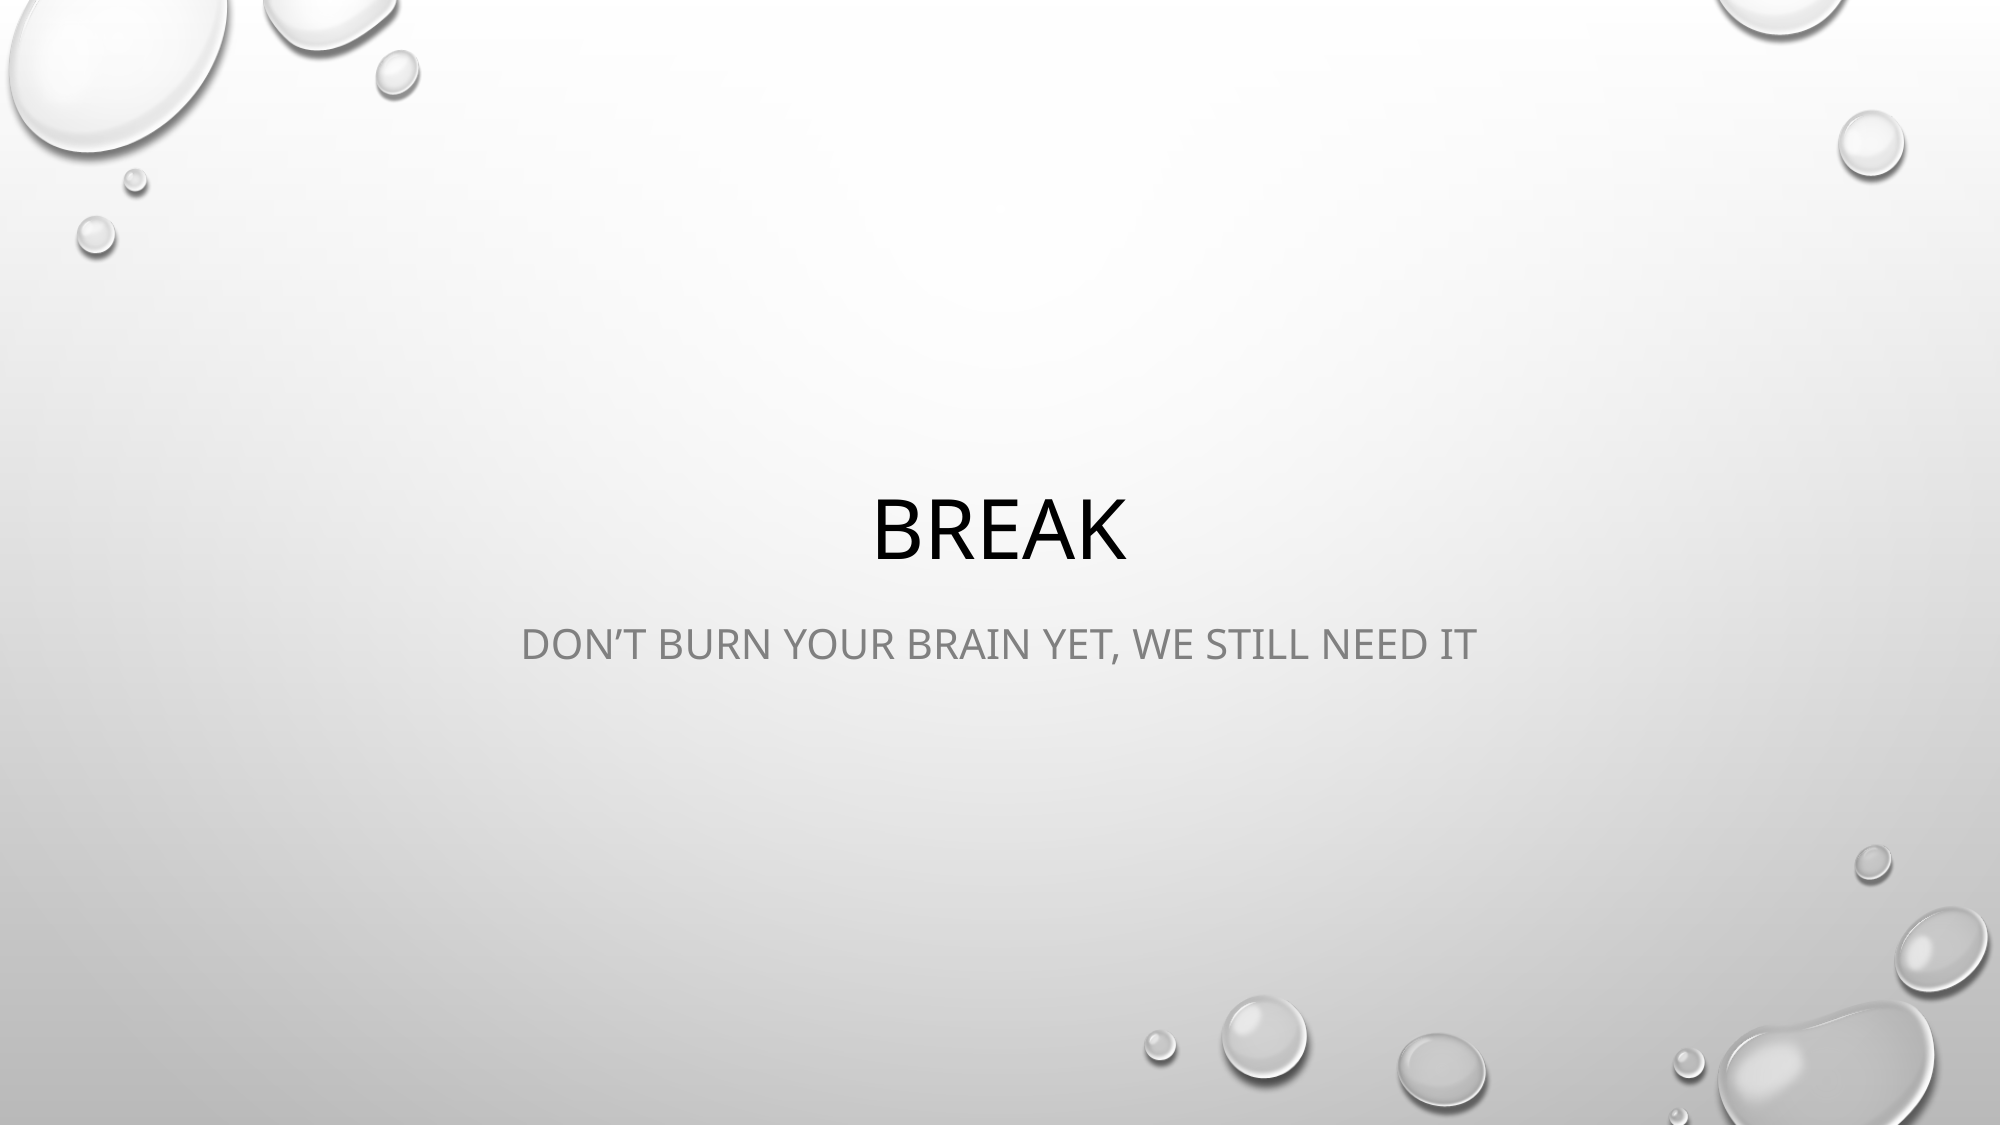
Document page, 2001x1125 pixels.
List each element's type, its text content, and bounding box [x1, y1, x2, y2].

list Don’t burn your brain yet, we still need it [149, 600, 1848, 825]
title break [149, 135, 1848, 585]
picture [0, 0, 2000, 1125]
